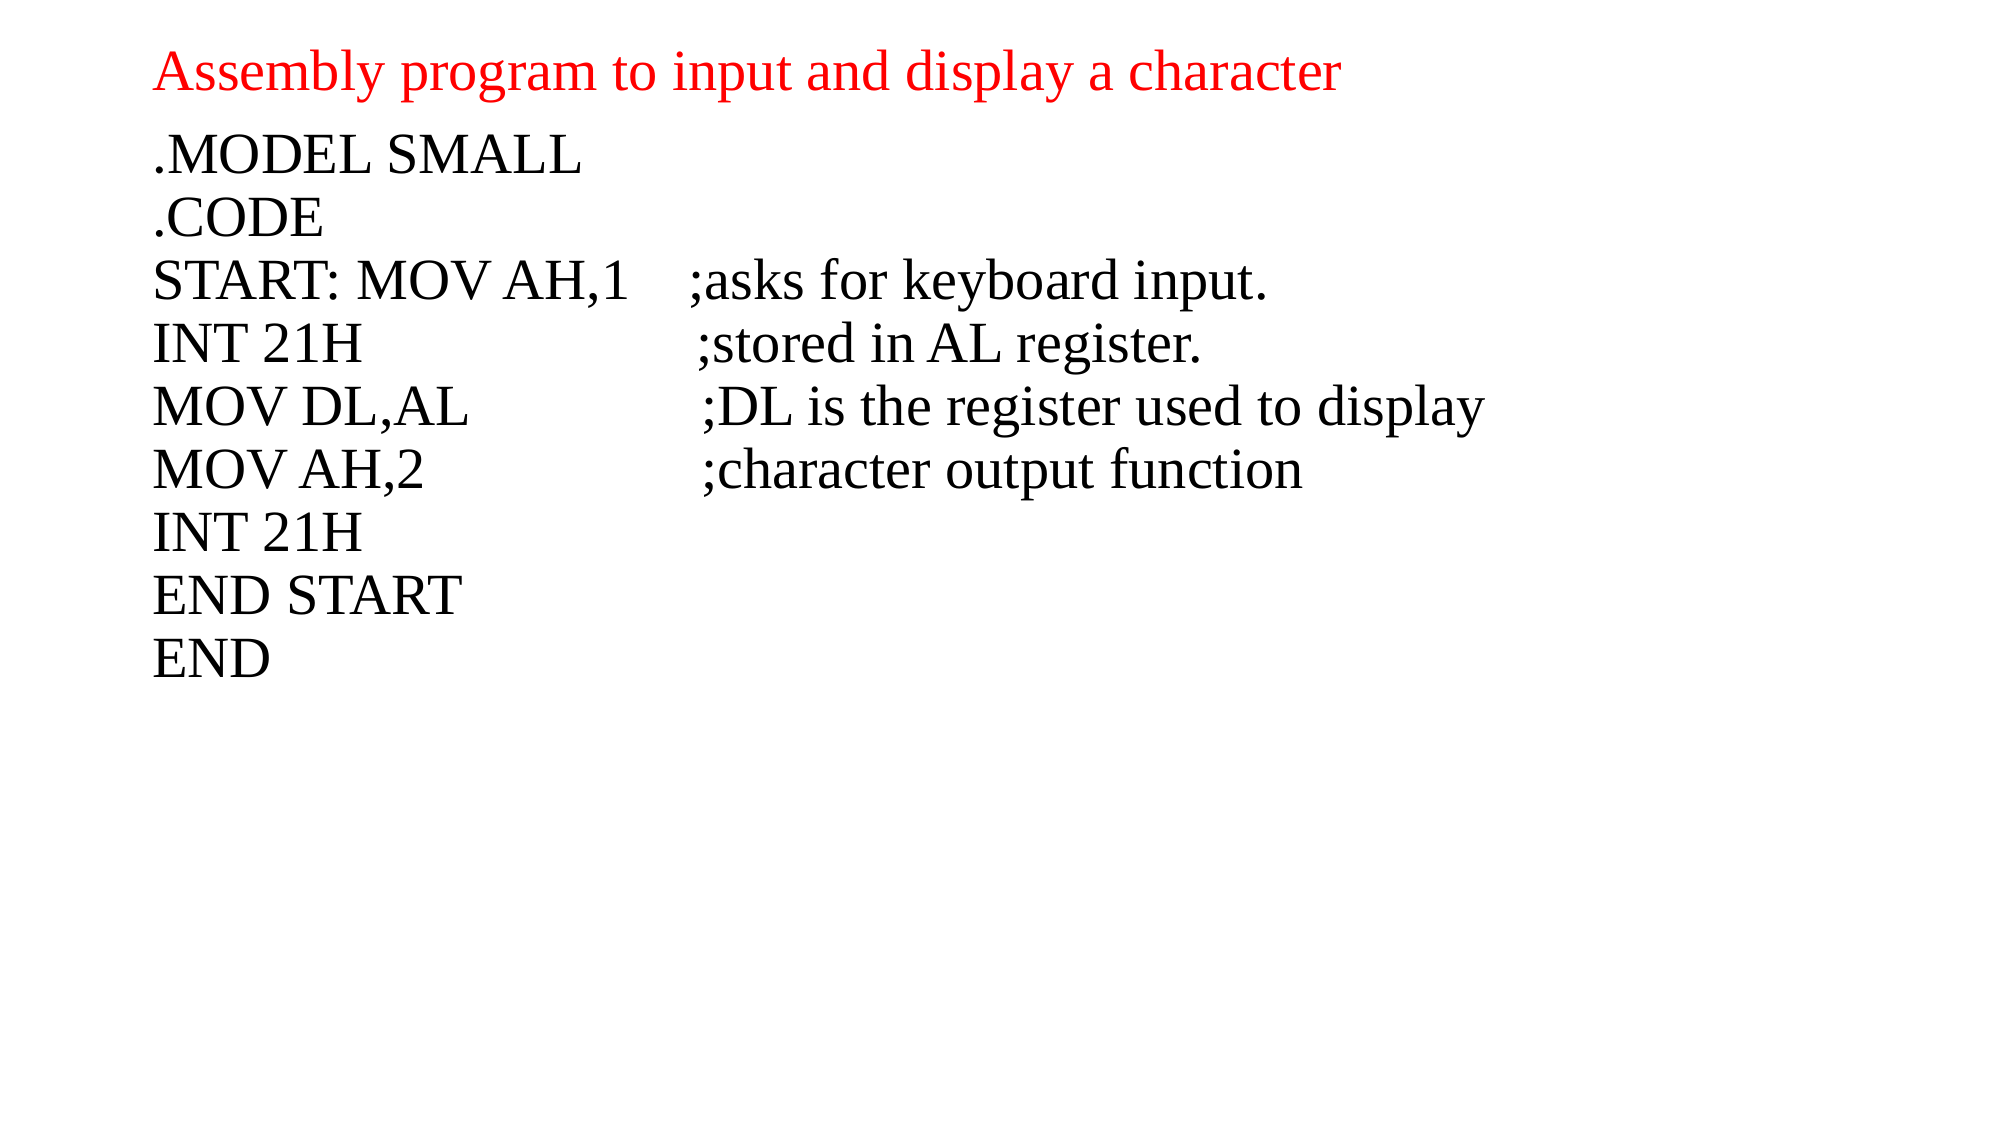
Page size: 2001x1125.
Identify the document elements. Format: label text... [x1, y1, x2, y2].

list Assembly program to input and display a character .MODEL SMALL .CODE START: MOV AH,1 ;asks for keyboard input. INT 21H ;stored in AL register. MOV DL,AL ;DL is the register used to display MOV AH,2 ;character output function INT 21H END START END [137, 32, 1863, 1014]
